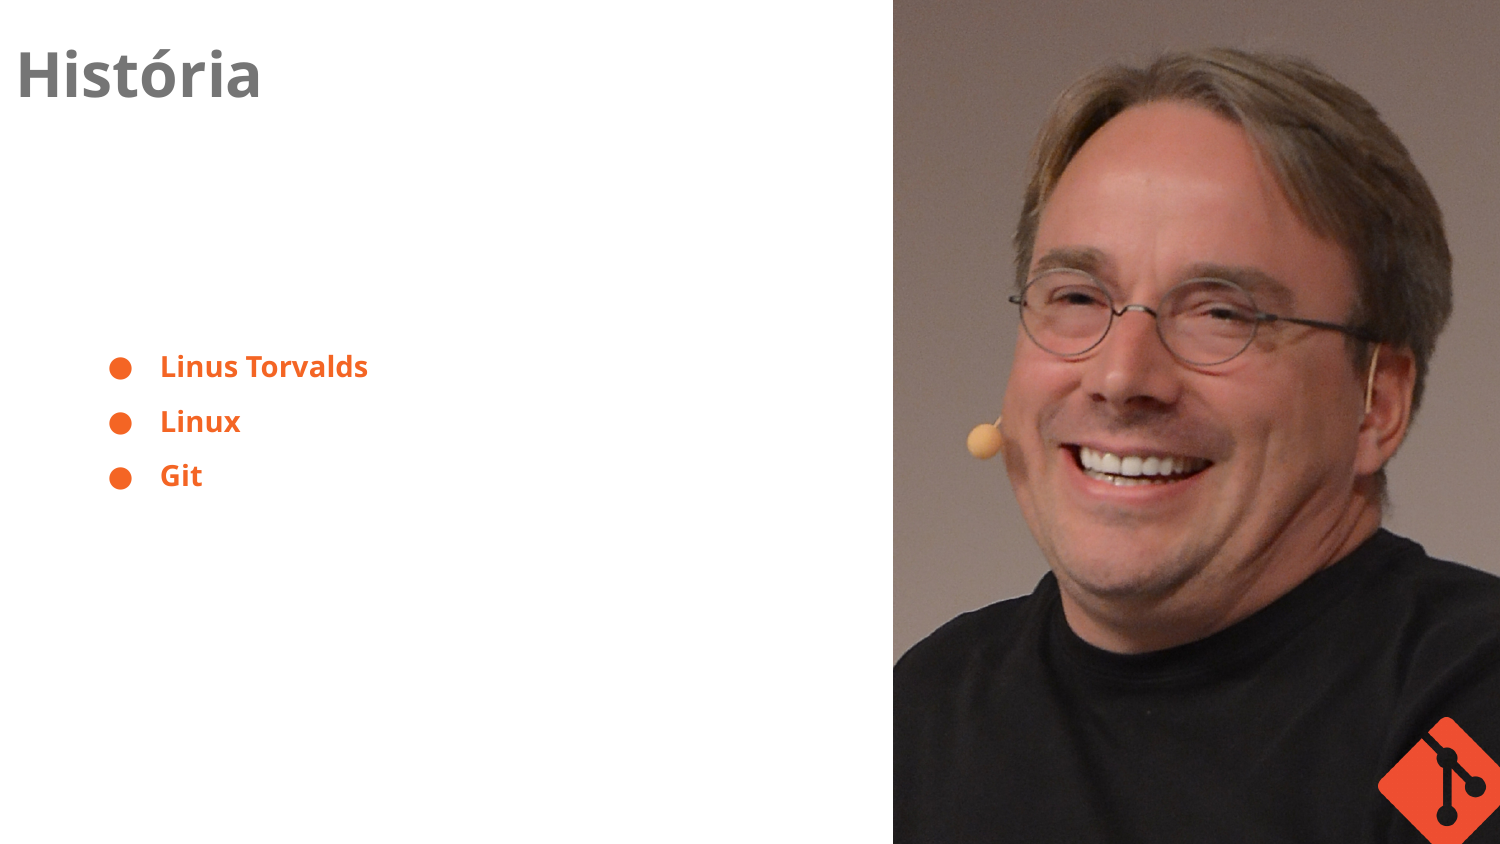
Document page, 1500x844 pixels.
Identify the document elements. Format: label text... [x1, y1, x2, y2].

text_box História [0, 0, 891, 125]
list Linus Torvalds Linux Git [69, 327, 824, 516]
picture [893, 0, 1500, 844]
